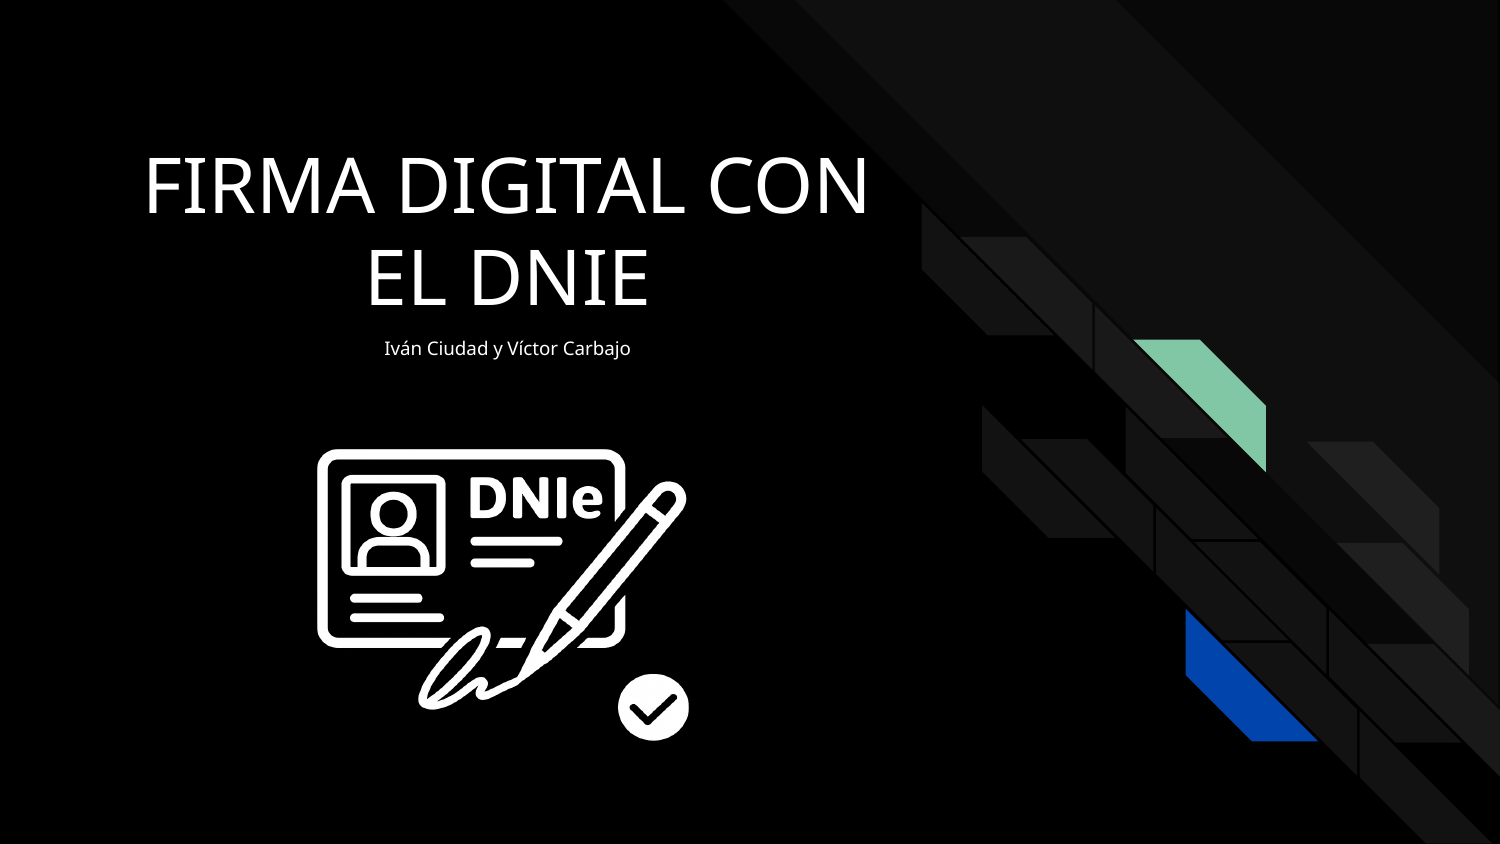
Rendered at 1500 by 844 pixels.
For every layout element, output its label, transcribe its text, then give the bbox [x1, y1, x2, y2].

list Iván Ciudad y Víctor Carbajo [115, 318, 900, 375]
title FIRMA DIGITAL CON EL DNIE [115, 121, 900, 318]
picture [277, 362, 738, 798]
